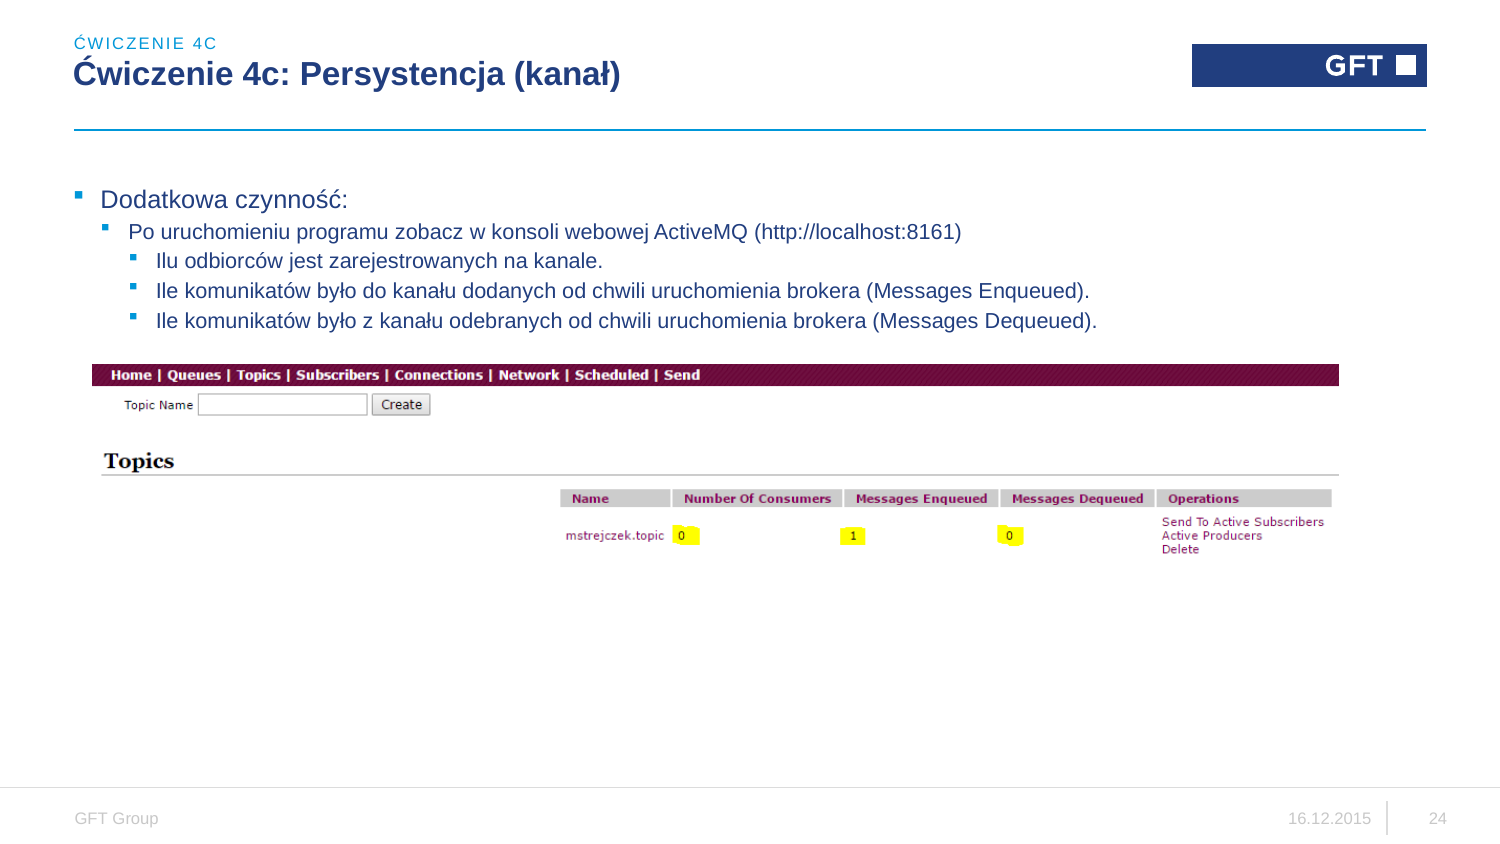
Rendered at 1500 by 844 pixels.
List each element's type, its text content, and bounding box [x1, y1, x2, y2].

title Ćwiczenie 4c: Persystencja (kanał) [72, 56, 1171, 94]
picture [92, 364, 1339, 565]
list ĆWICZENIE 4C [73, 32, 1172, 53]
list Dodatkowa czynność: Po uruchomieniu programu zobacz w konsoli webowej ActiveMQ (http://localhost:8161) Ilu odbiorców jest zarejestrowanych na kanale. Ile komunikatów było do kanału dodanych od chwili uruchomienia brokera (Messages Enqueued). Ile komunikatów było z kanału odebranych od chwili uruchomienia brokera (Messages Dequeued). [72, 183, 1390, 334]
